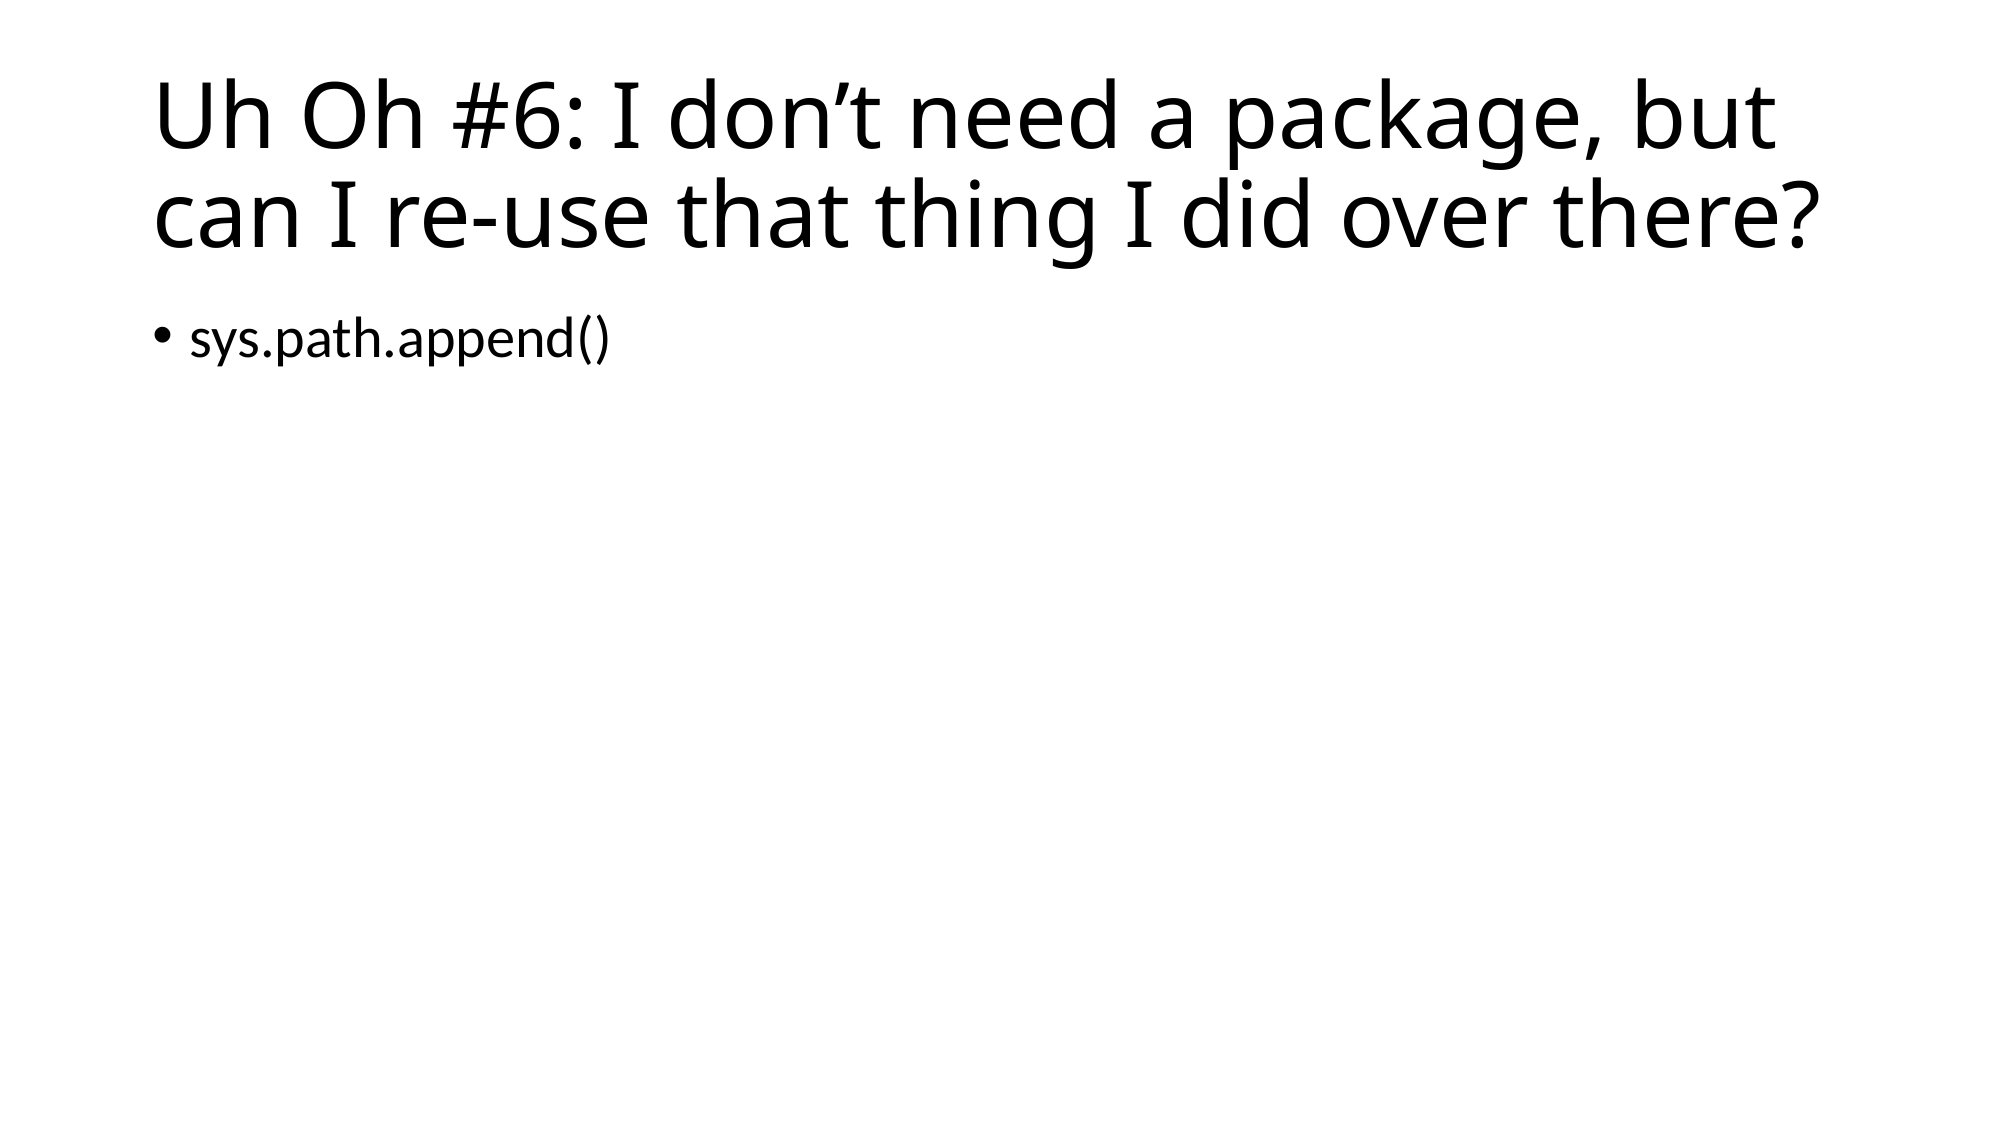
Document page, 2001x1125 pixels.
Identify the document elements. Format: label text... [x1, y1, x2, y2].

title Uh Oh #6: I don’t need a package, but can I re-use that thing I did over there? [137, 59, 1863, 278]
list sys.path.append() [137, 299, 1863, 1014]
